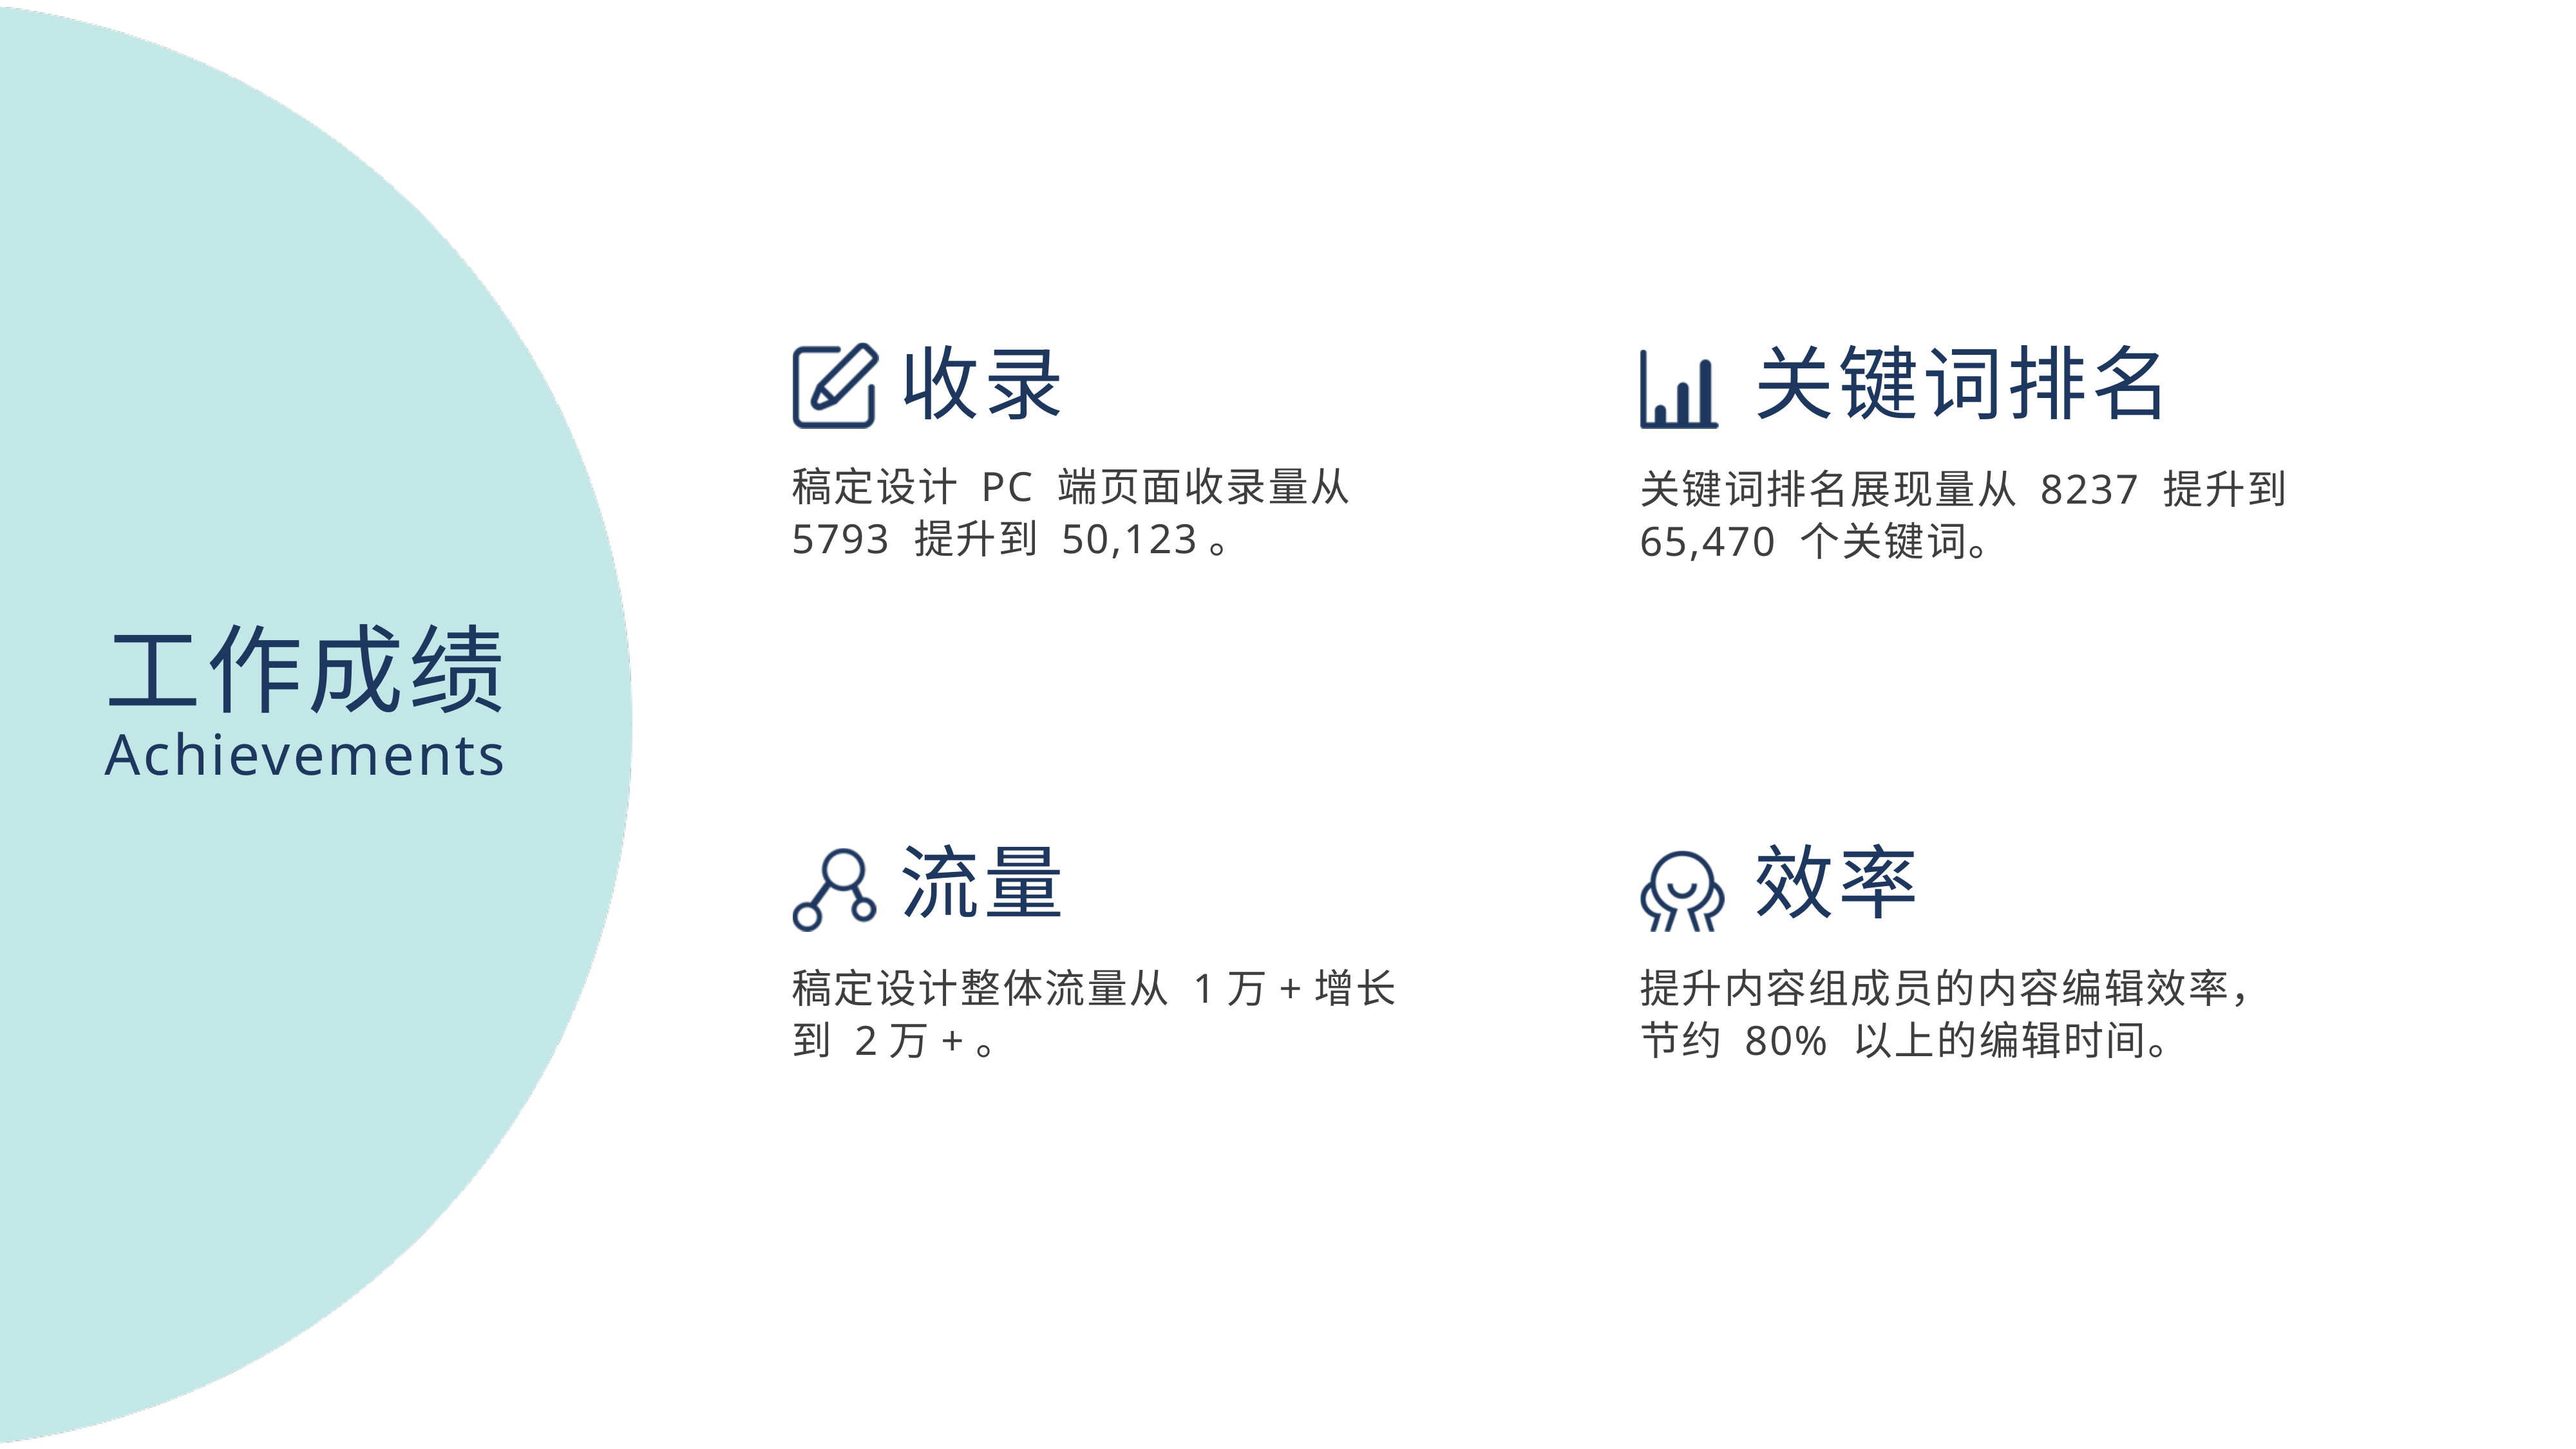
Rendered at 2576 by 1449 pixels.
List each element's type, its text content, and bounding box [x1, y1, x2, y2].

picture [792, 342, 879, 429]
text_box 稿定设计 PC 端页面收录量从 5793 提升到 50,123。 [782, 452, 1448, 606]
text_box 提升内容组成员的内容编辑效率，节约 80% 以上的编辑时间。 [1630, 954, 2296, 1007]
picture [1640, 850, 1725, 933]
text_box 关键词排名展现量从 8237 提升到 65,470 个关键词。 [1630, 455, 2309, 558]
text_box 关键词排名 [1744, 328, 2190, 425]
text_box 稿定设计整体流量从 1万+增长到 2万+。 [782, 954, 1445, 1108]
text_box 流量 [889, 827, 1170, 924]
picture [792, 848, 876, 933]
text_box 效率 [1744, 827, 2025, 924]
text_box 收录 [889, 328, 1170, 425]
picture [1640, 349, 1719, 429]
picture [0, 6, 632, 1444]
